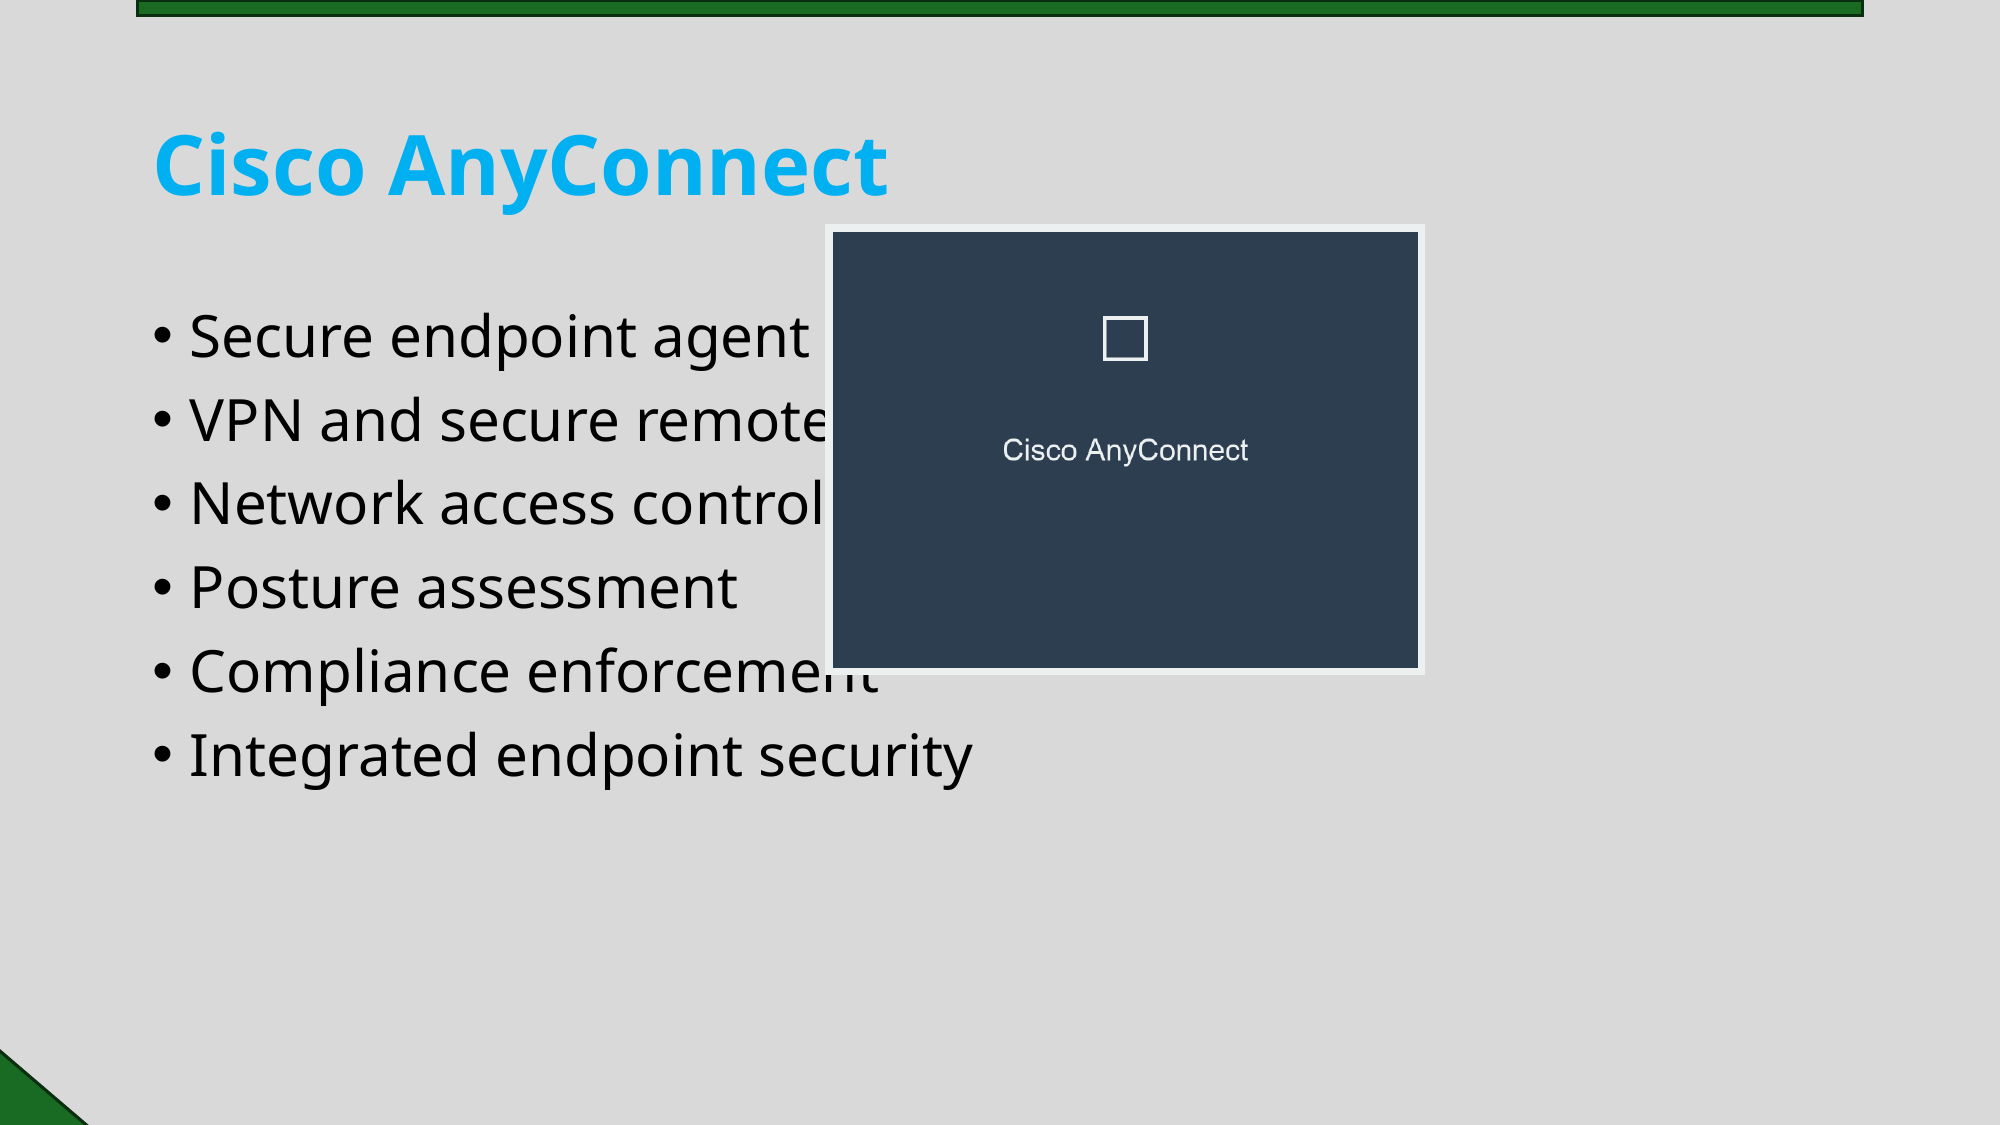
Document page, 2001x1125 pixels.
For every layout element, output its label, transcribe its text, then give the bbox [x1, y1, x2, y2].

picture [824, 224, 1426, 676]
title Cisco AnyConnect [137, 59, 1863, 278]
list Secure endpoint agent VPN and secure remote access Network access control (NAC) Posture assessment Compliance enforcement Integrated endpoint security [137, 299, 1863, 1014]
